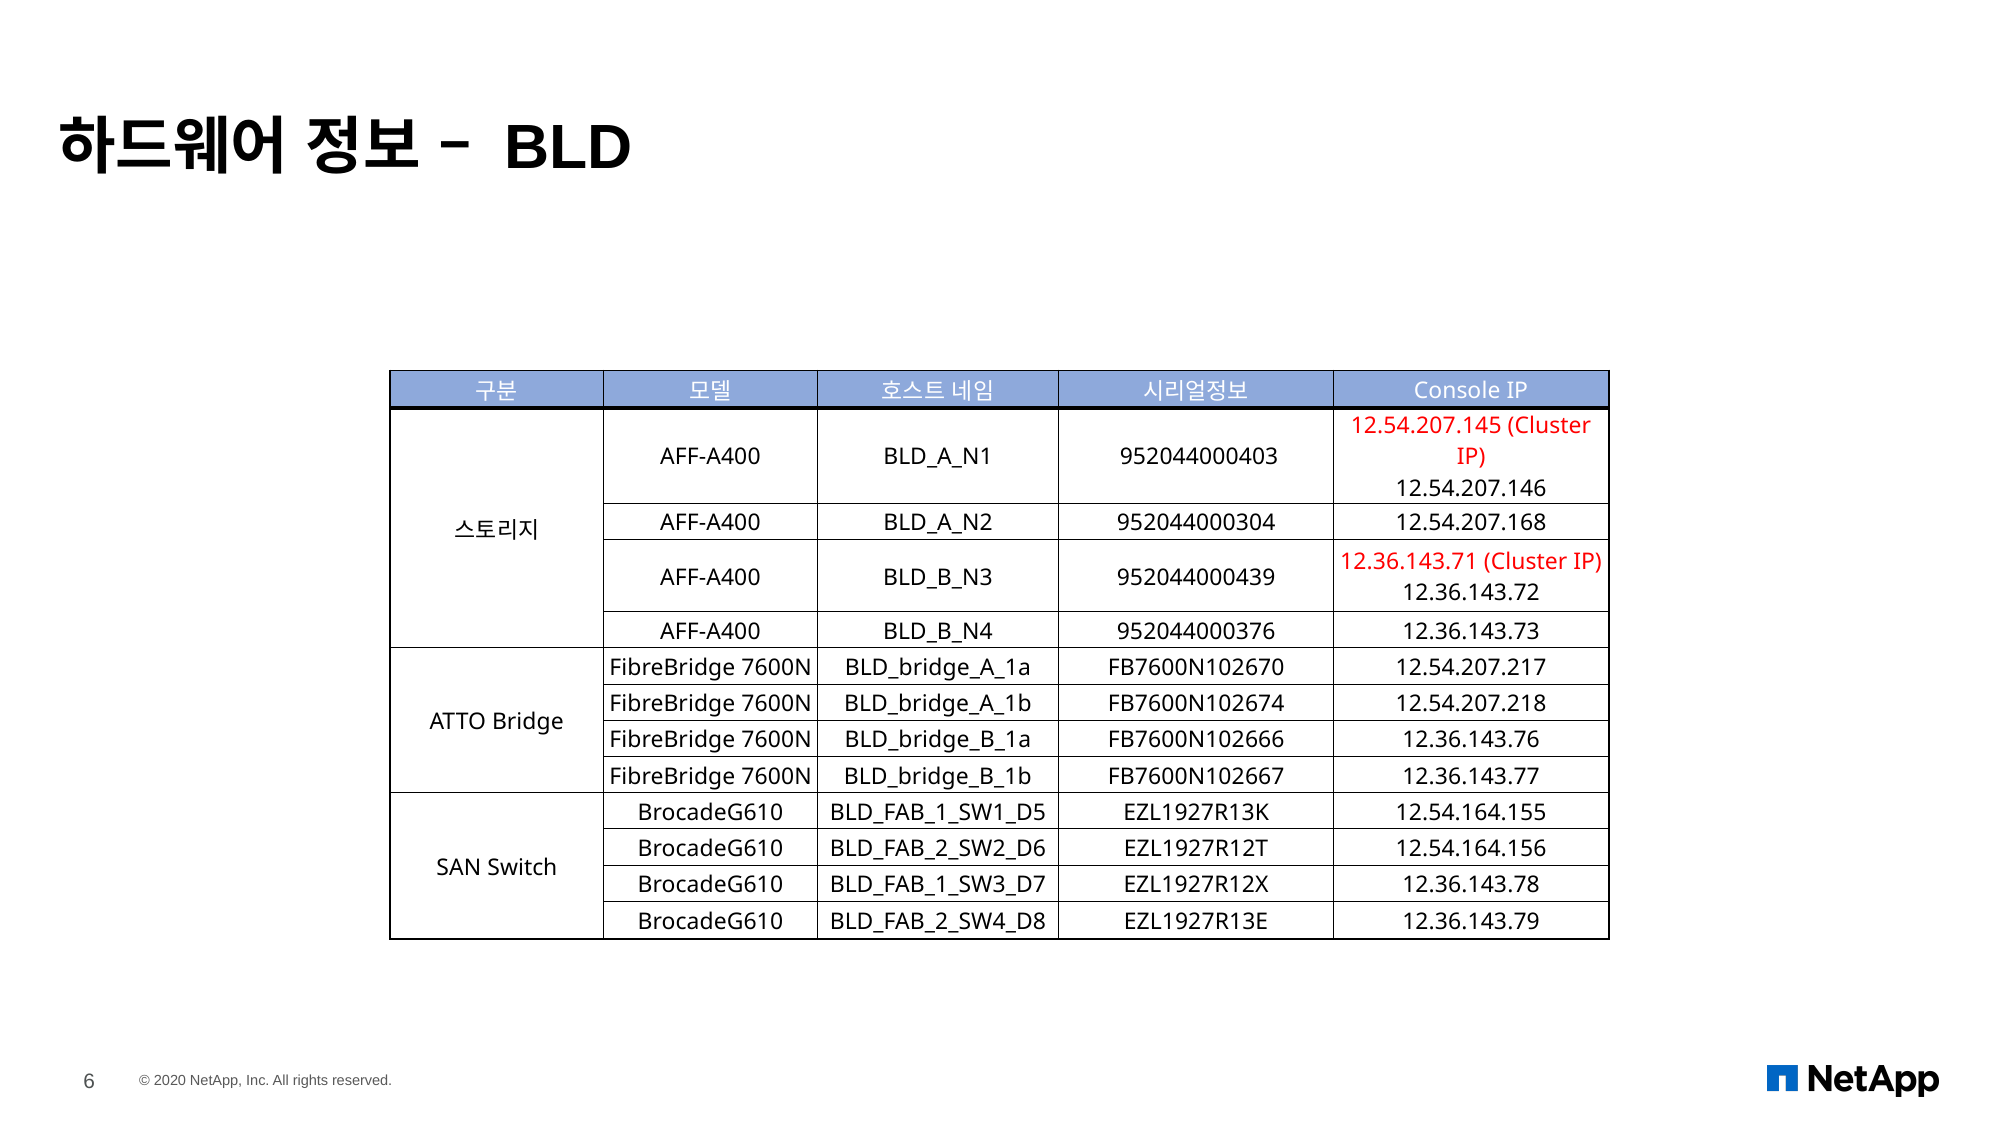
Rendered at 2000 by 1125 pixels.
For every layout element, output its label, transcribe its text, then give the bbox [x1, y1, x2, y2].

table_cell 12.54.207.145 (Cluster IP) 12.54.207.146 [1334, 410, 1608, 503]
table_cell 12.54.207.218 [1334, 685, 1608, 720]
table_cell FibreBridge 7600N [604, 685, 817, 720]
table_cell 12.36.143.77 [1334, 757, 1608, 792]
table_cell FB7600N102666 [1059, 721, 1333, 756]
table_cell BrocadeG610 [604, 866, 817, 901]
picture [1767, 1065, 1939, 1097]
table_cell SAN Switch [391, 793, 603, 938]
title 하드웨어 정보 – BLD [43, 38, 1956, 188]
table_cell AFF-A400 [604, 504, 817, 539]
table_cell 952044000403 [1059, 410, 1333, 503]
table_cell BrocadeG610 [604, 793, 817, 828]
table_cell 952044000304 [1059, 504, 1333, 539]
table_cell 952044000376 [1059, 612, 1333, 647]
table_cell 12.54.207.168 [1334, 504, 1608, 539]
table_cell BLD_B_N4 [818, 612, 1058, 647]
table_cell BLD_bridge_B_1a [818, 721, 1058, 756]
table_cell 12.36.143.79 [1334, 902, 1608, 938]
table_header 모델 [604, 371, 817, 406]
table_cell 스토리지 [391, 410, 603, 647]
table_cell BLD_bridge_B_1b [818, 757, 1058, 792]
table_cell FibreBridge 7600N [604, 757, 817, 792]
table_cell FibreBridge 7600N [604, 721, 817, 756]
table_cell 12.36.143.78 [1334, 866, 1608, 901]
table_cell FB7600N102674 [1059, 685, 1333, 720]
table_cell FB7600N102667 [1059, 757, 1333, 792]
table_cell ATTO Bridge [391, 648, 603, 792]
table_cell BLD_bridge_A_1a [818, 648, 1058, 684]
table_cell 12.36.143.73 [1334, 612, 1608, 647]
table_cell BLD_A_N1 [818, 410, 1058, 503]
table_cell BLD_FAB_1_SW1_D5 [818, 793, 1058, 828]
table_cell BLD_FAB_2_SW2_D6 [818, 829, 1058, 865]
table_cell BLD_B_N3 [818, 540, 1058, 611]
table_cell EZL1927R13K [1059, 793, 1333, 828]
table_cell BLD_A_N2 [818, 504, 1058, 539]
table_cell 12.36.143.76 [1334, 721, 1608, 756]
table_header 시리얼정보 [1059, 371, 1333, 406]
table_header Console IP [1334, 371, 1608, 406]
table_cell 12.54.164.156 [1334, 829, 1608, 865]
table_cell 952044000439 [1059, 540, 1333, 611]
table_cell BLD_FAB_2_SW4_D8 [818, 902, 1058, 938]
table_cell EZL1927R12T [1059, 829, 1333, 865]
table_cell FB7600N102670 [1059, 648, 1333, 684]
table_cell FibreBridge 7600N [604, 648, 817, 684]
table_cell BLD_FAB_1_SW3_D7 [818, 866, 1058, 901]
table_cell AFF-A400 [604, 410, 817, 503]
table_cell AFF-A400 [604, 540, 817, 611]
table_cell 12.36.143.71 (Cluster IP) 12.36.143.72 [1334, 540, 1608, 611]
table_cell BrocadeG610 [604, 902, 817, 938]
table_header 구분 [391, 371, 603, 406]
table_cell BLD_bridge_A_1b [818, 685, 1058, 720]
table_header 호스트 네임 [818, 371, 1058, 406]
table_cell EZL1927R13E [1059, 902, 1333, 938]
table_cell BrocadeG610 [604, 829, 817, 865]
table_cell EZL1927R12X [1059, 866, 1333, 901]
table_cell 12.54.164.155 [1334, 793, 1608, 828]
table_cell AFF-A400 [604, 612, 817, 647]
table_cell 12.54.207.217 [1334, 648, 1608, 684]
